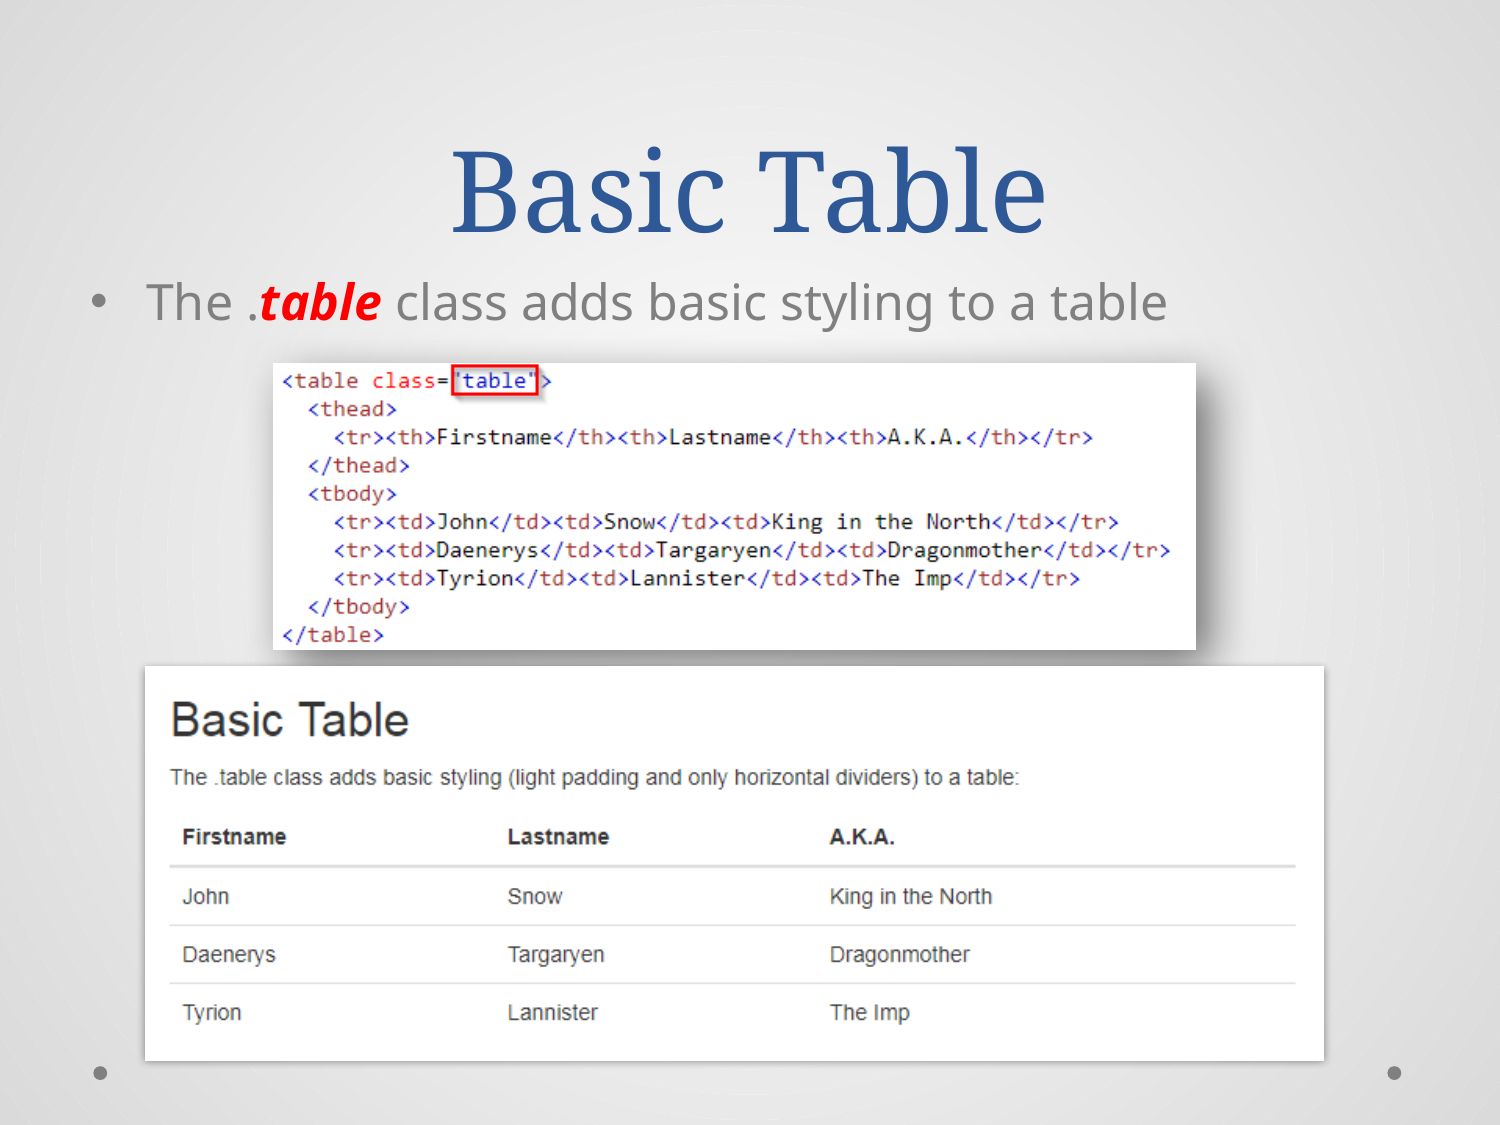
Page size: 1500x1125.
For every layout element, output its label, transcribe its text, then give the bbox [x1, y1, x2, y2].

picture [273, 363, 1196, 650]
title Basic Table [75, 0, 1425, 262]
list The .table class adds basic styling to a table [75, 262, 1425, 468]
picture [159, 680, 1310, 1047]
